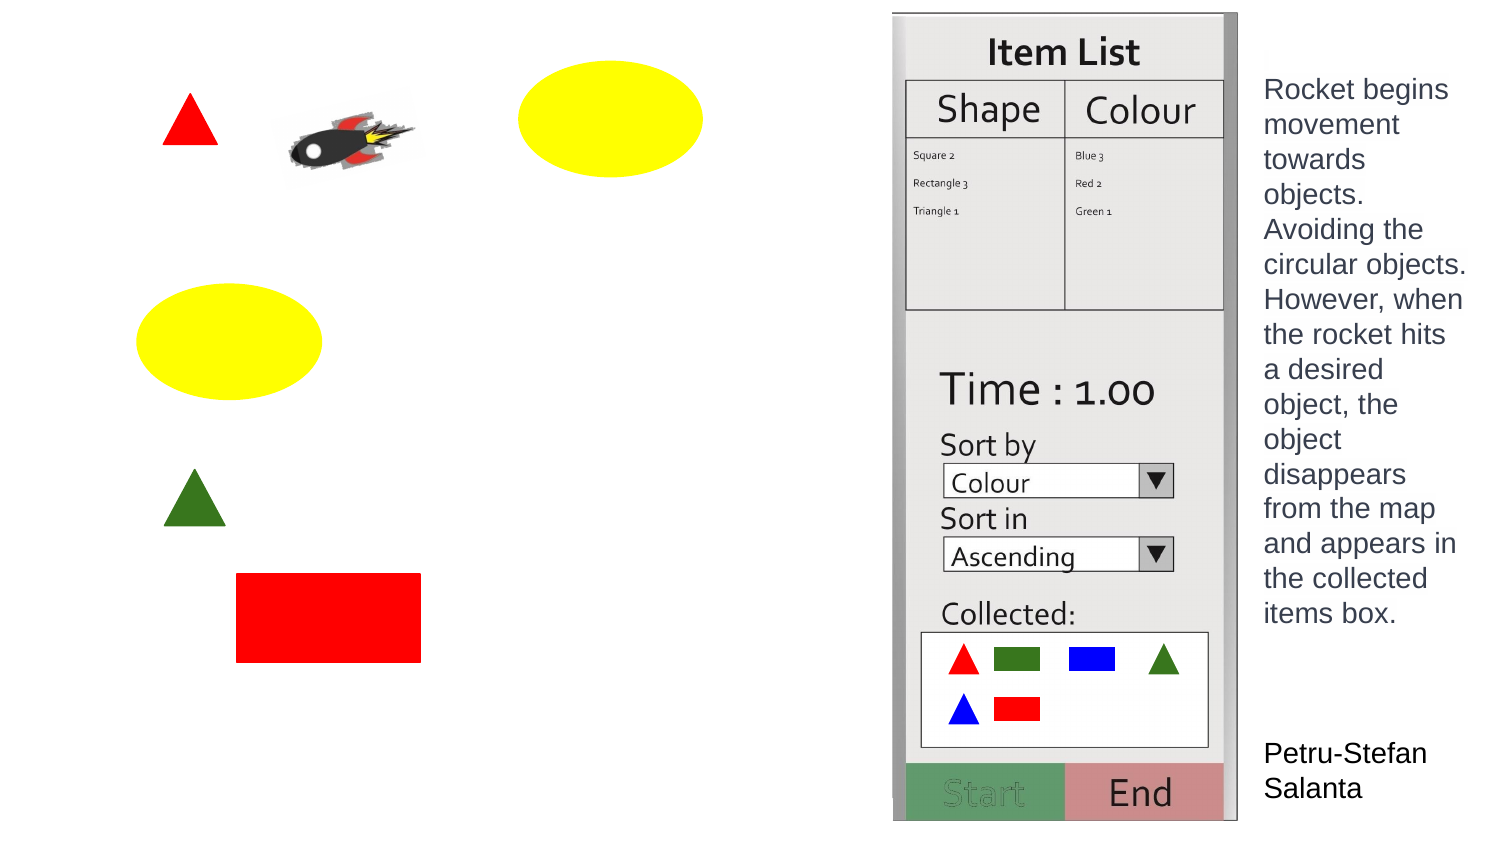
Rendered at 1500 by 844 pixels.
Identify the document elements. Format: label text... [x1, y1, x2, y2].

picture [892, 12, 1240, 821]
text_box Rocket begins movement towards objects. Avoiding the circular objects. However, when the rocket hits a desired object, the object disappears from the map and appears in the collected items box. Petru-Stefan Salanta [1248, 32, 1484, 802]
text_box [163, 93, 218, 145]
text_box [137, 284, 322, 400]
picture [271, 66, 425, 210]
text_box [164, 469, 225, 526]
text_box [236, 573, 421, 663]
text_box [518, 61, 703, 177]
